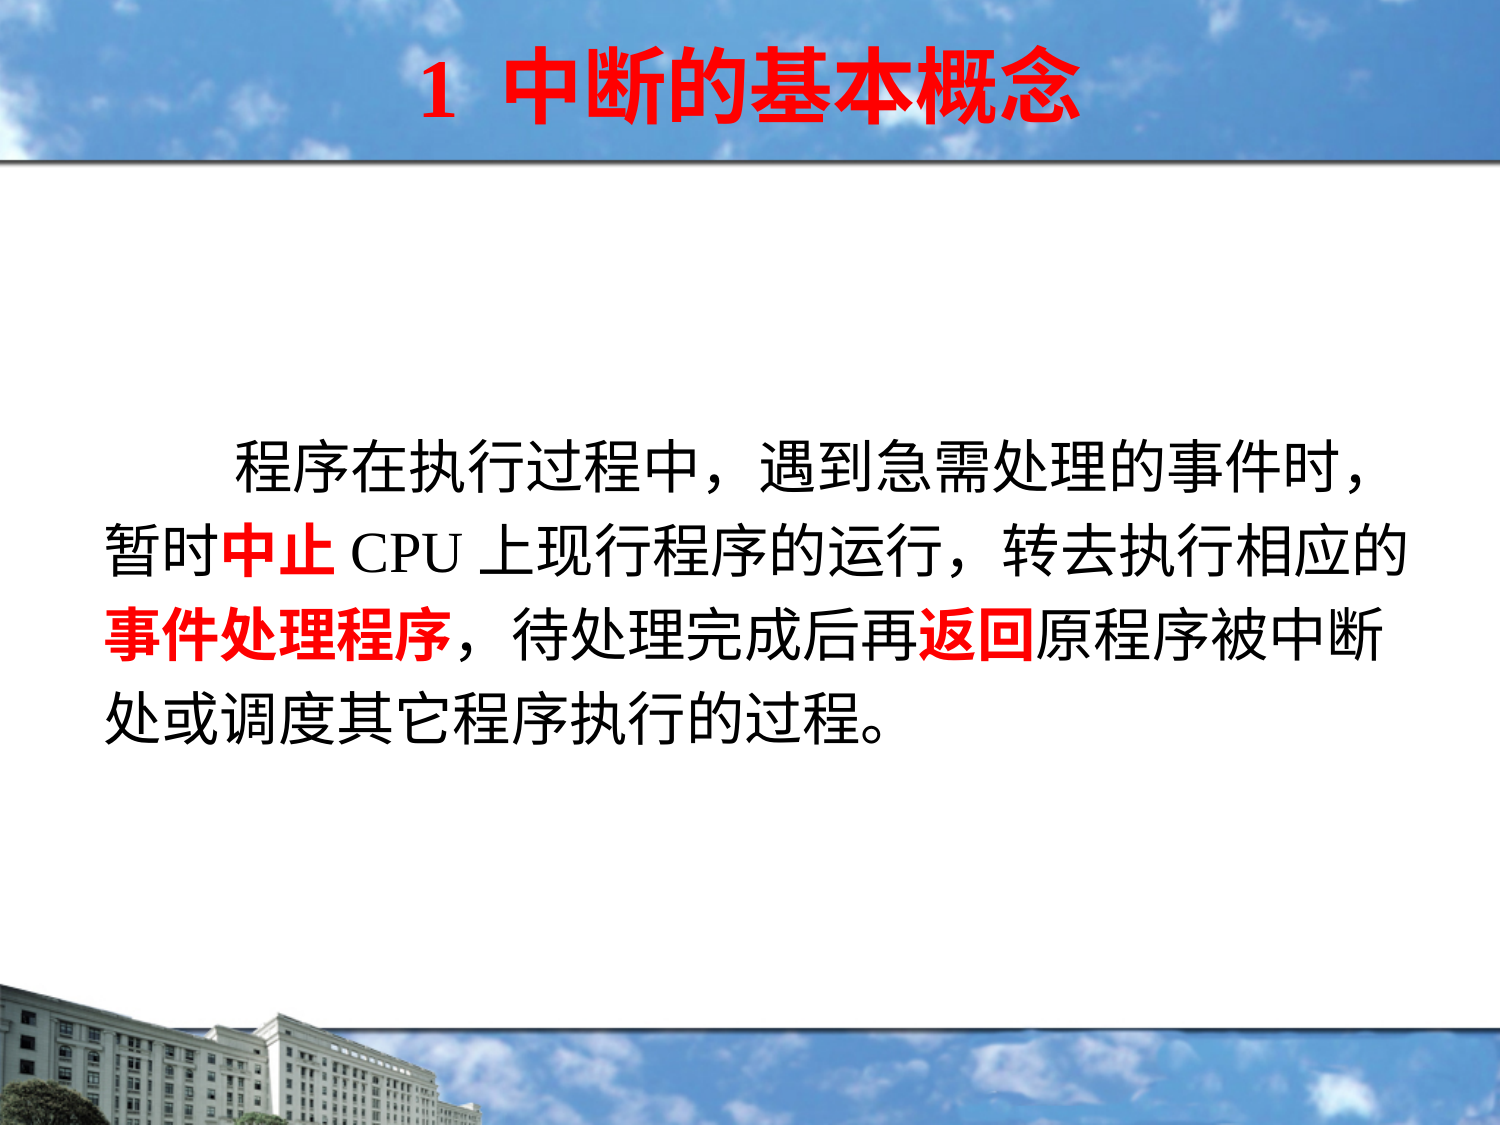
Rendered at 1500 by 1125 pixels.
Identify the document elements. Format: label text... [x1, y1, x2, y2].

list 程序在执行过程中，遇到急需处理的事件时，暂时中止CPU上现行程序的运行，转去执行相应的事件处理程序，待处理完成后再返回原程序被中断处或调度其它程序执行的过程。 [88, 408, 1425, 774]
title 1 中断的基本概念 [75, 7, 1425, 161]
picture [0, 0, 1500, 1125]
